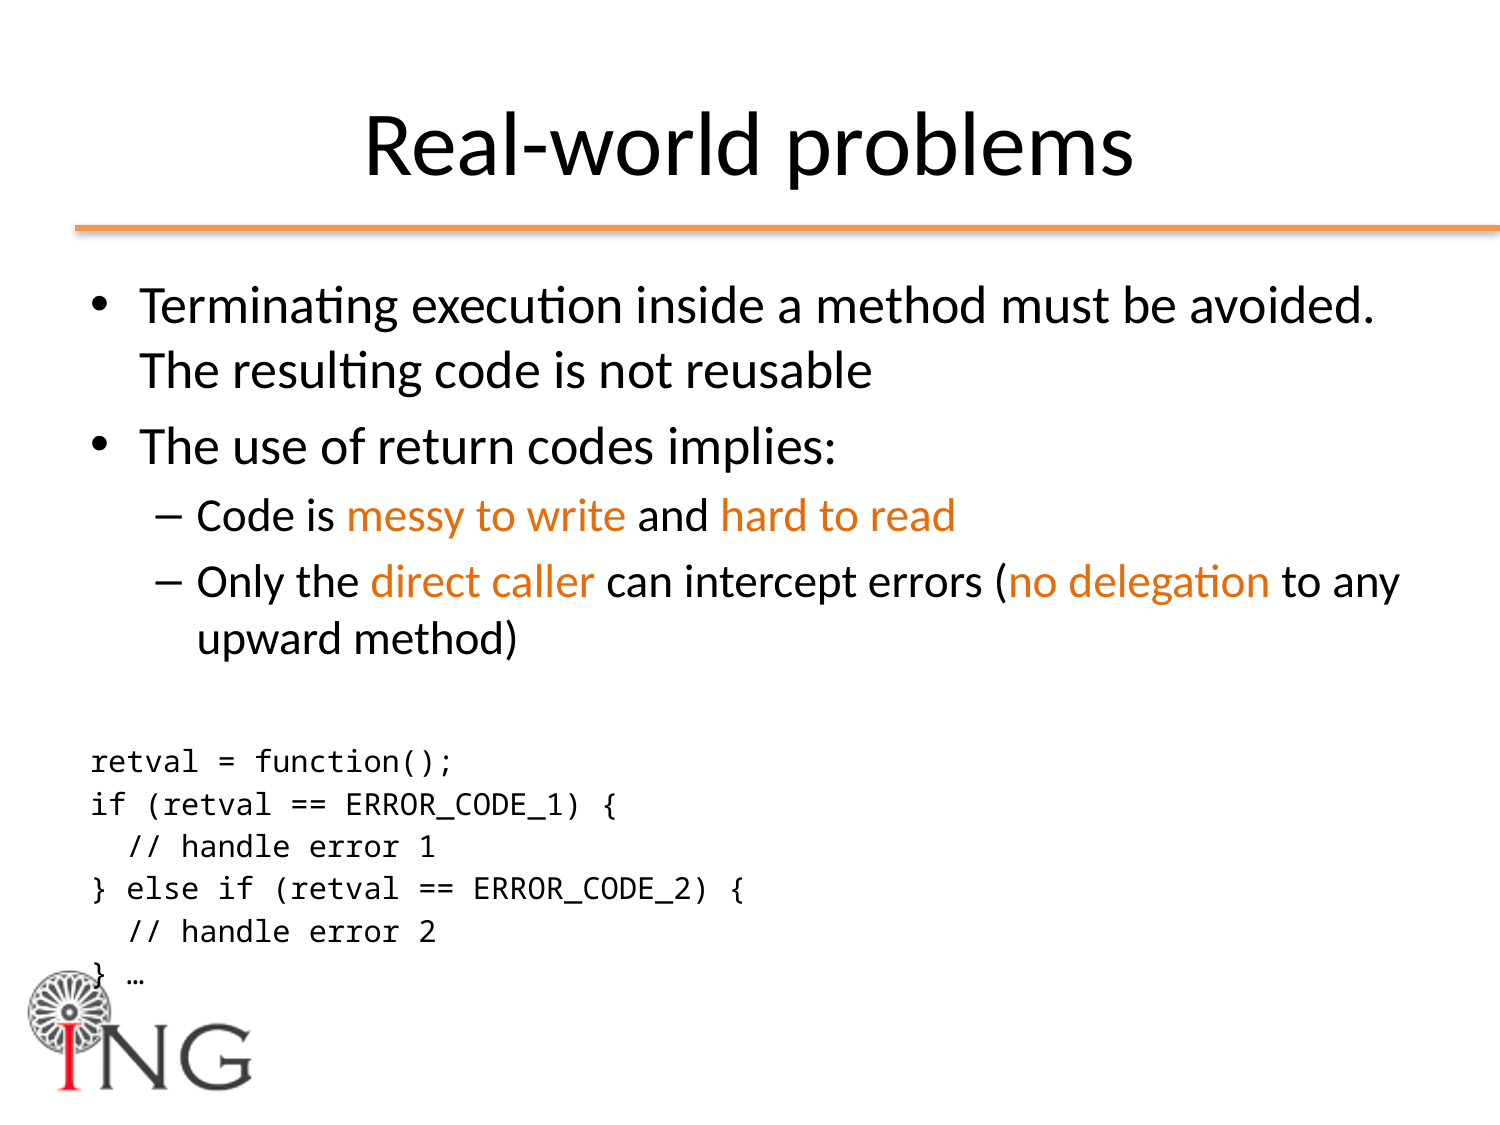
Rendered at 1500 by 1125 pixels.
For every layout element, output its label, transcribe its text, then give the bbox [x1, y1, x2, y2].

picture [3, 948, 281, 1124]
title Real-world problems [75, 45, 1425, 233]
list Terminating execution inside a method must be avoided. The resulting code is not reusable The use of return codes implies: Code is messy to write and hard to read Only the direct caller can intercept errors (no delegation to any upward method) retval = function(); if (retval == ERROR_CODE_1) { // handle error 1 } else if (retval == ERROR_CODE_2) { // handle error 2 } … [75, 262, 1425, 1005]
